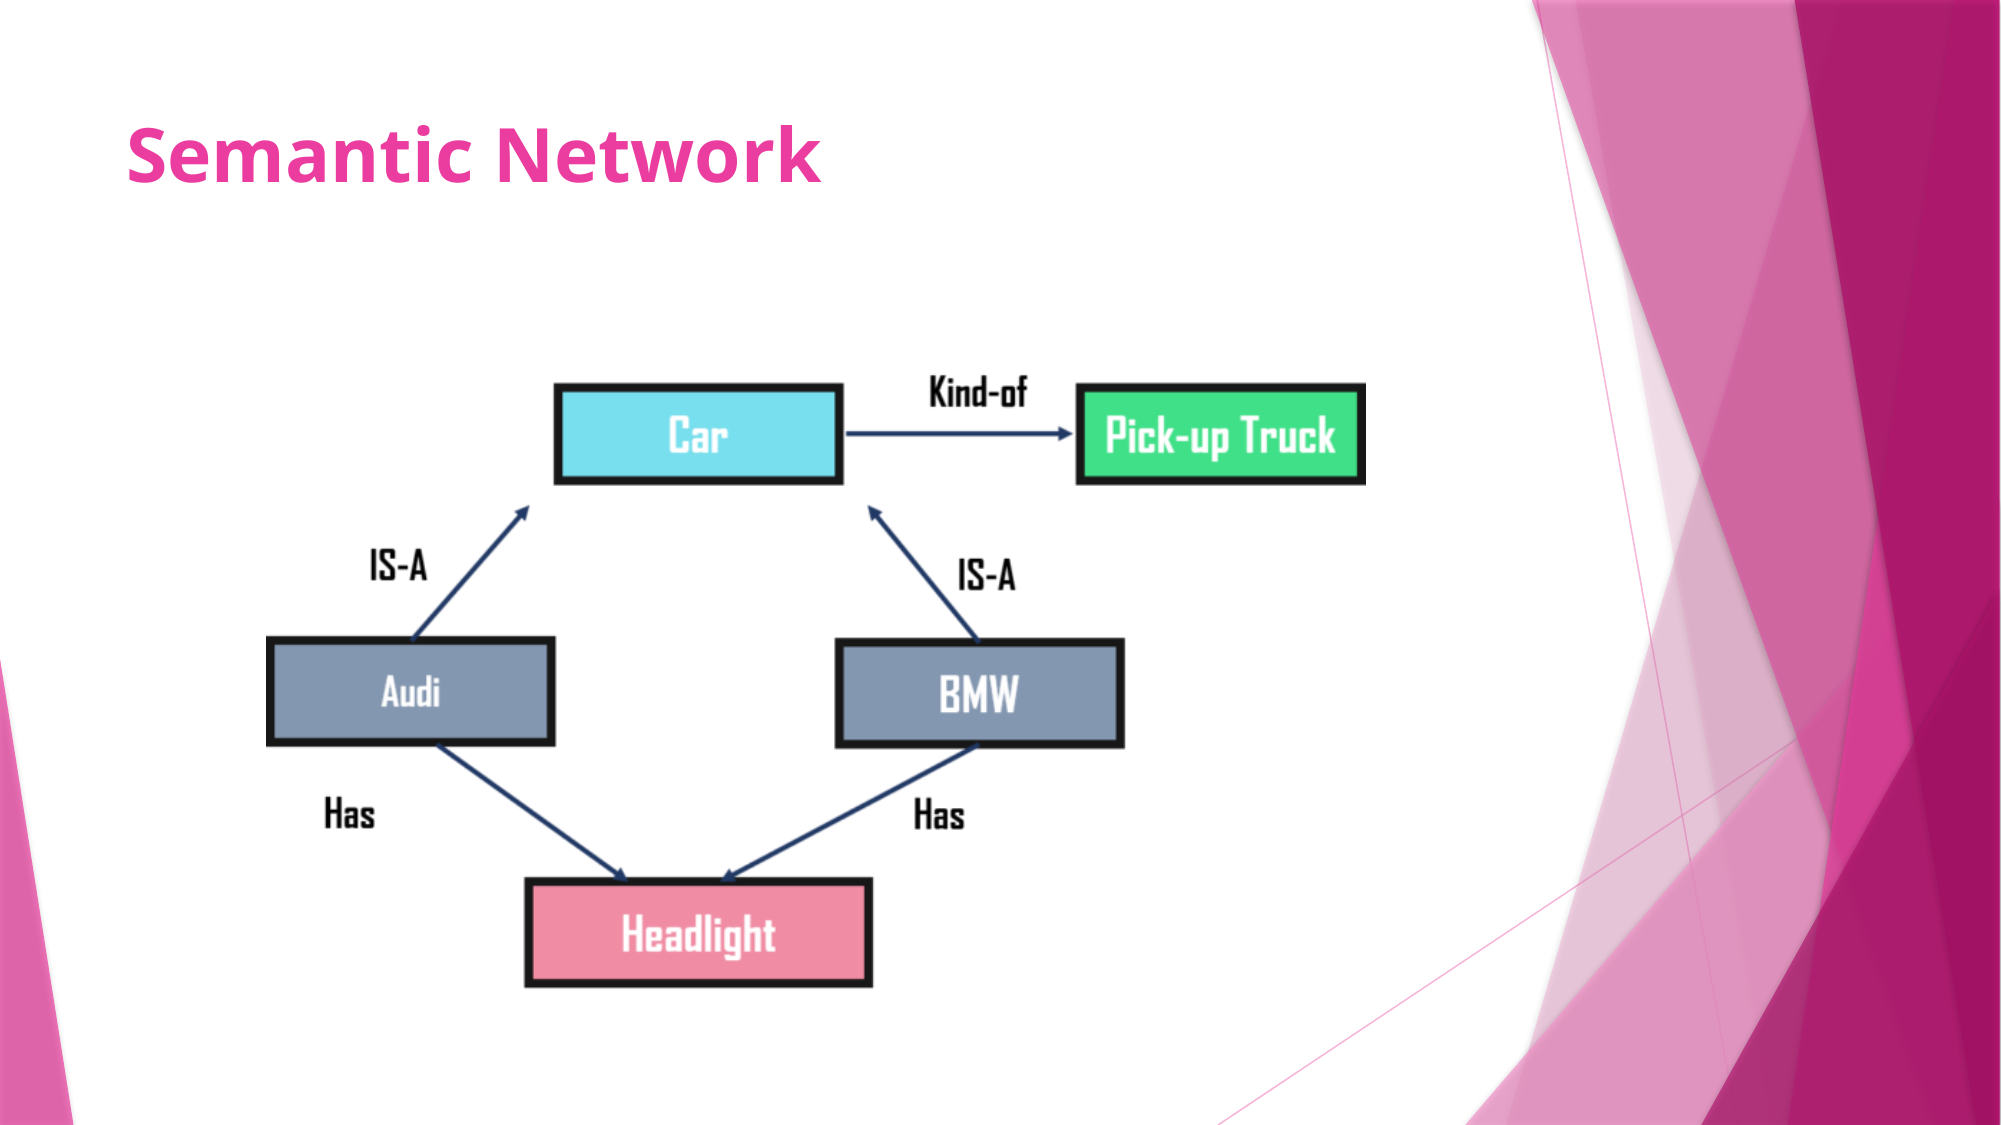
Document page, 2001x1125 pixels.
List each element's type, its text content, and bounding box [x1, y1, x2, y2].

title Semantic Network [111, 99, 1522, 317]
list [266, 353, 1367, 992]
